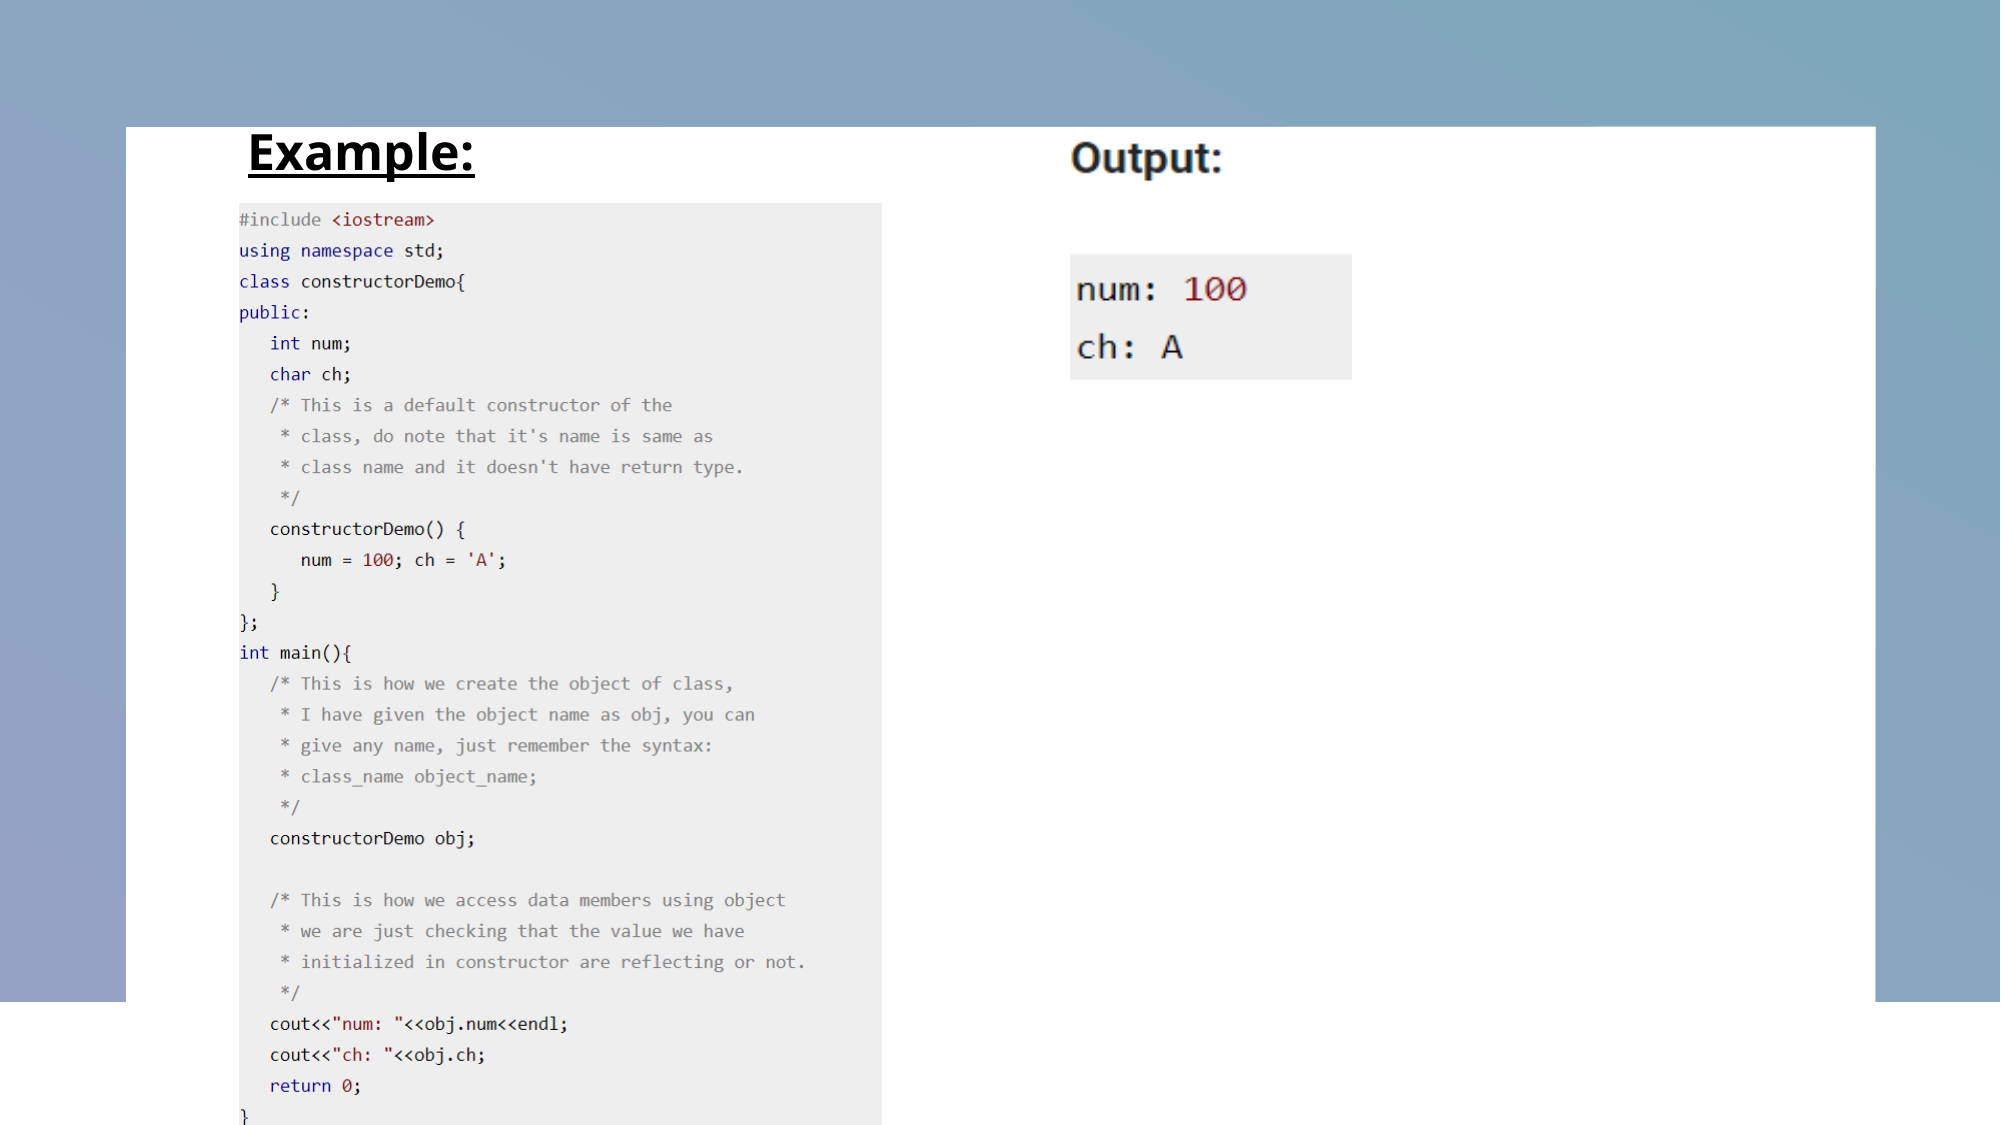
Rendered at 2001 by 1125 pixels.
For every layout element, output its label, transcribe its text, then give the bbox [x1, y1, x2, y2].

picture [1070, 127, 1352, 382]
picture [239, 203, 882, 1125]
text_box Example: [232, 120, 490, 189]
